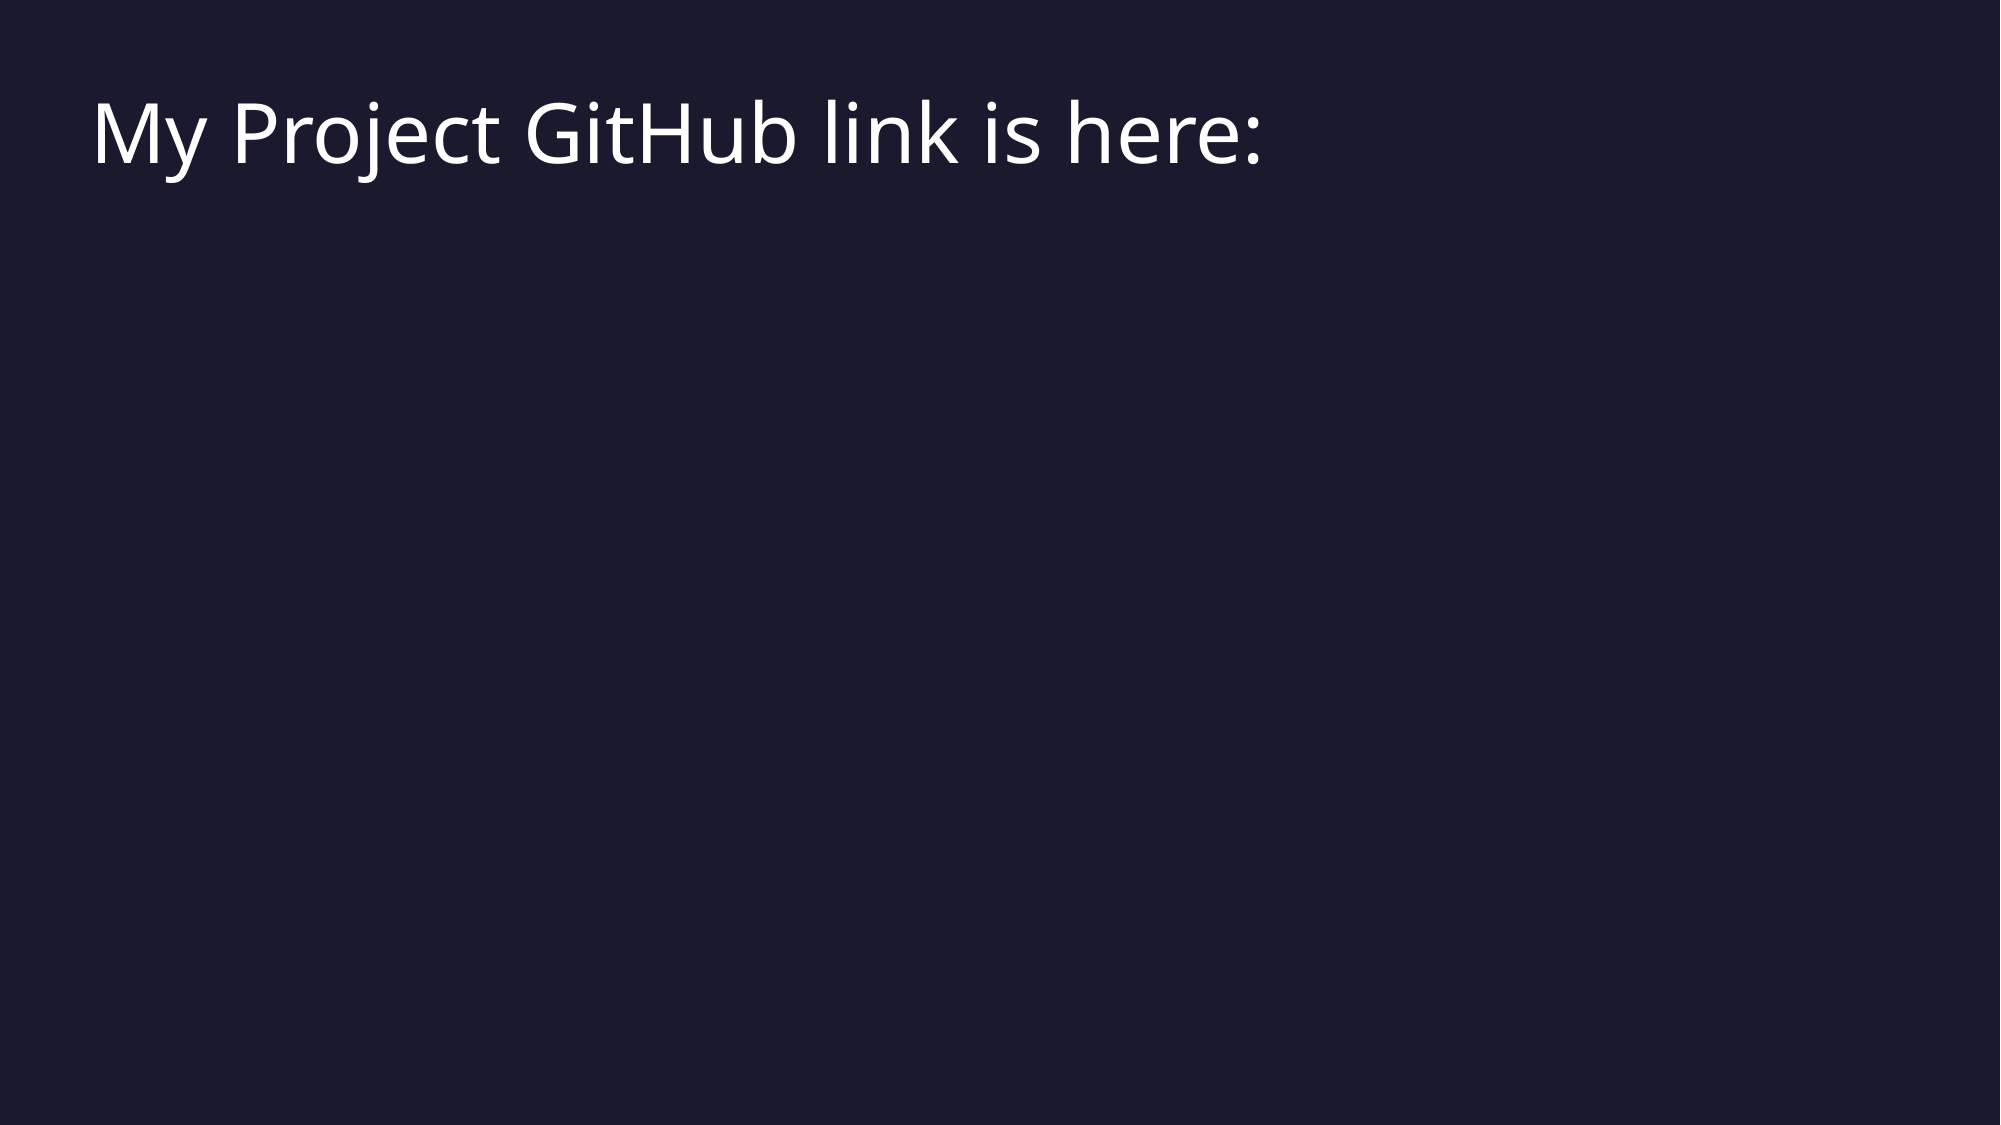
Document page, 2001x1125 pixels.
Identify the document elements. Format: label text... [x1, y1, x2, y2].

title My Project GitHub link is here: [90, 92, 1910, 287]
